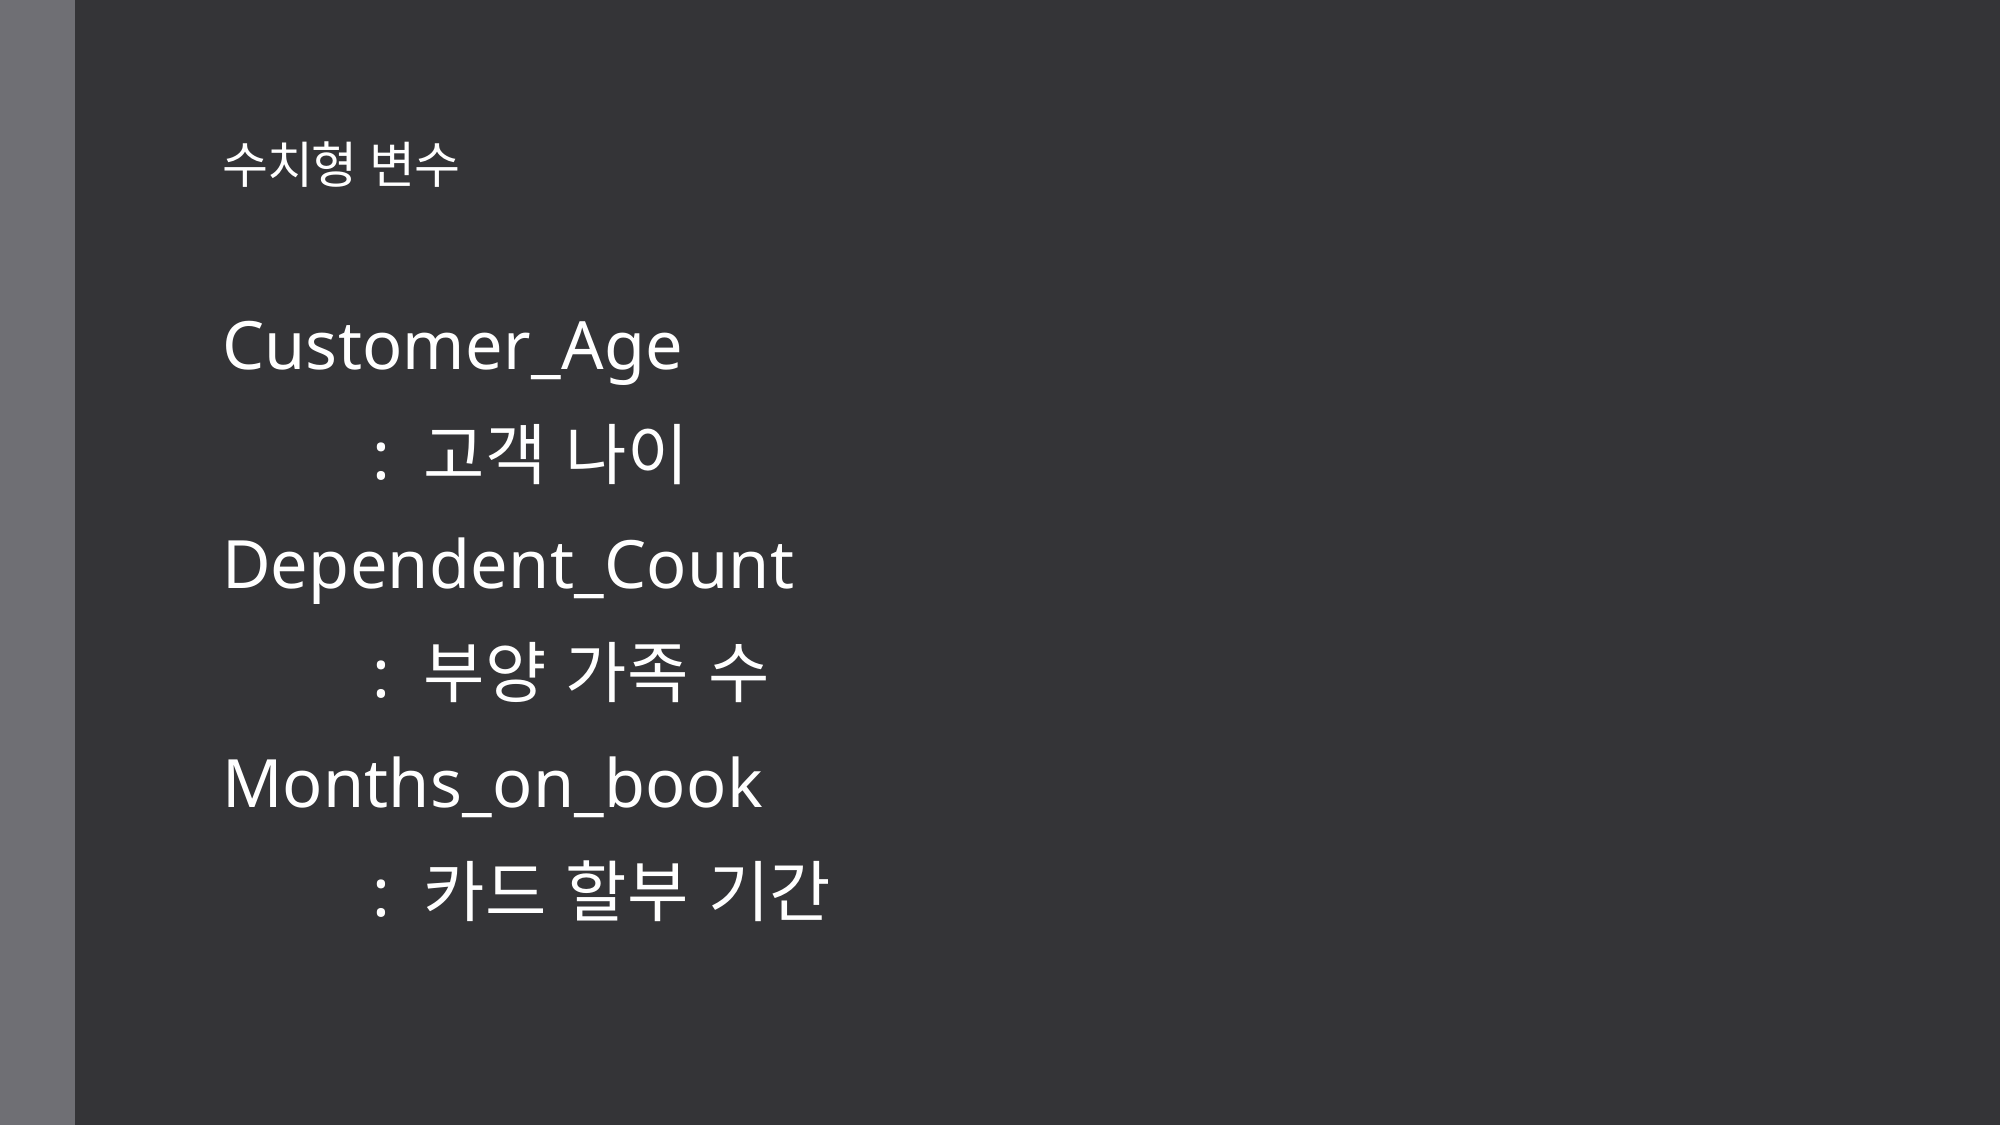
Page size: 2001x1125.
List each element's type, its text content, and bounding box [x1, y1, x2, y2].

subtitle Customer_Age : 고객 나이 Dependent_Count : 부양 가족 수 Months_on_book : 카드 할부 기간 [206, 301, 1752, 1065]
title 수치형 변수 [206, 88, 1531, 201]
